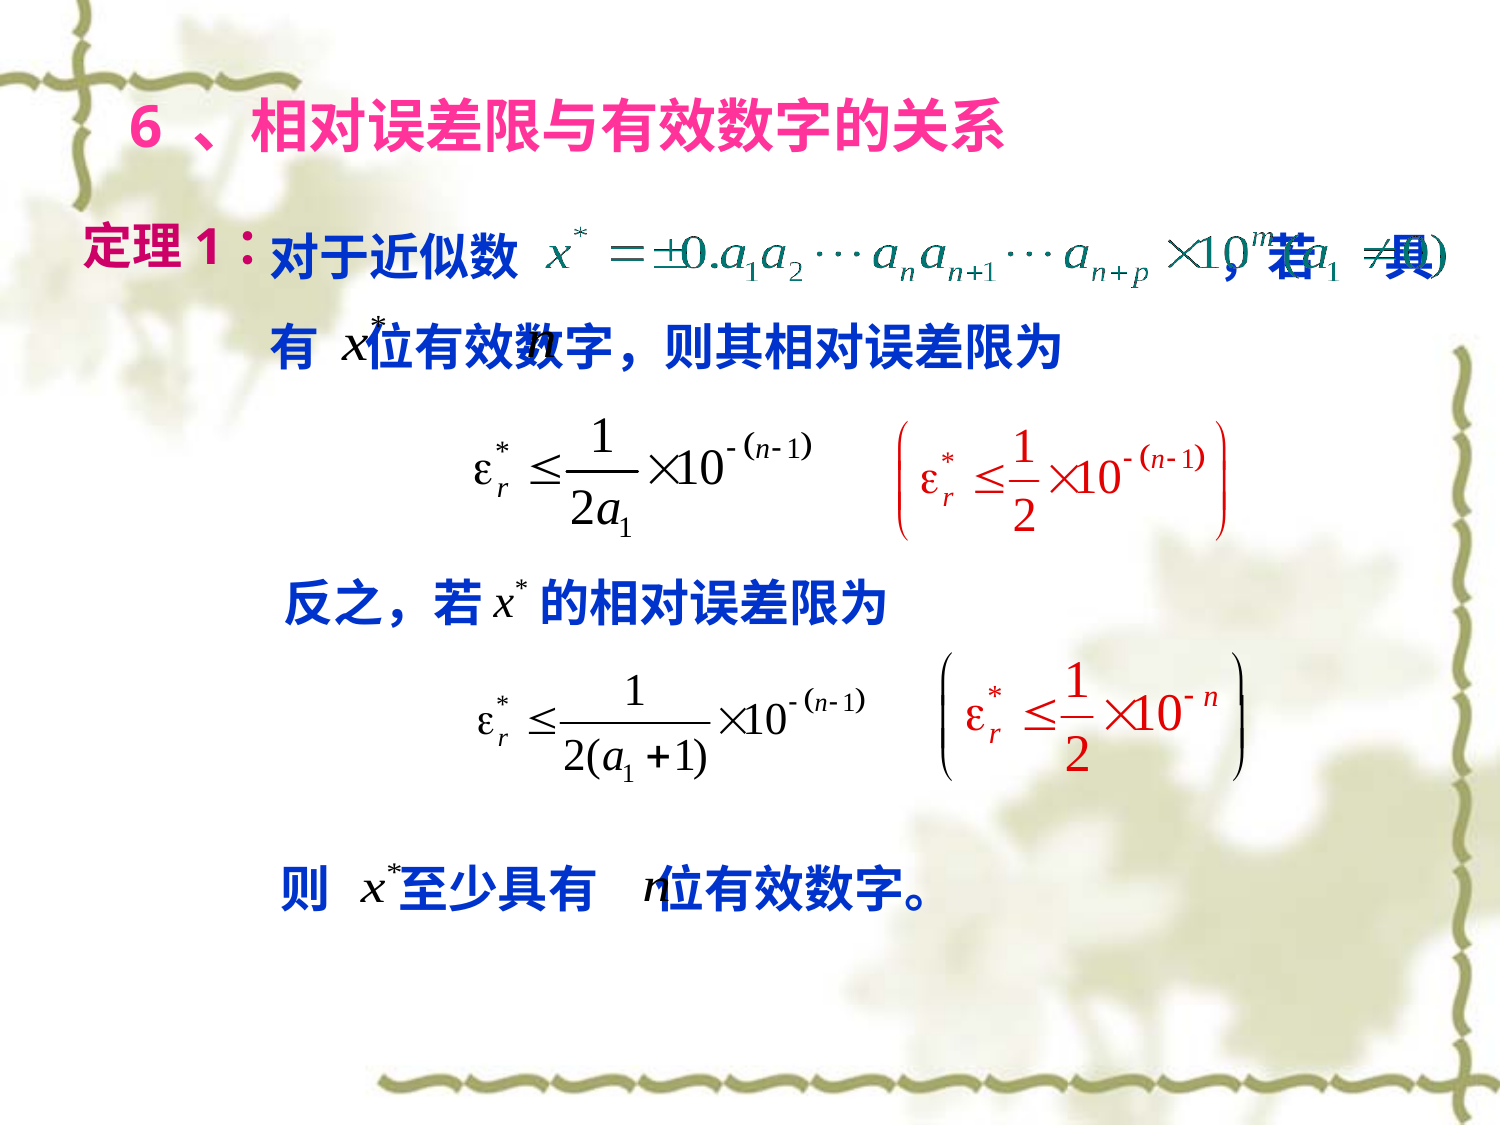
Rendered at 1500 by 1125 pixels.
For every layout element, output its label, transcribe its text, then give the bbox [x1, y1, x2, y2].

picture [0, 0, 1500, 1125]
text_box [469, 661, 870, 791]
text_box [75, 187, 1458, 375]
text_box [465, 403, 816, 547]
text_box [888, 411, 1241, 550]
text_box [265, 819, 1030, 956]
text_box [930, 641, 1259, 791]
text_box 6 、相对误差限与有效数字的关系 [115, 81, 1023, 167]
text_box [256, 563, 918, 640]
